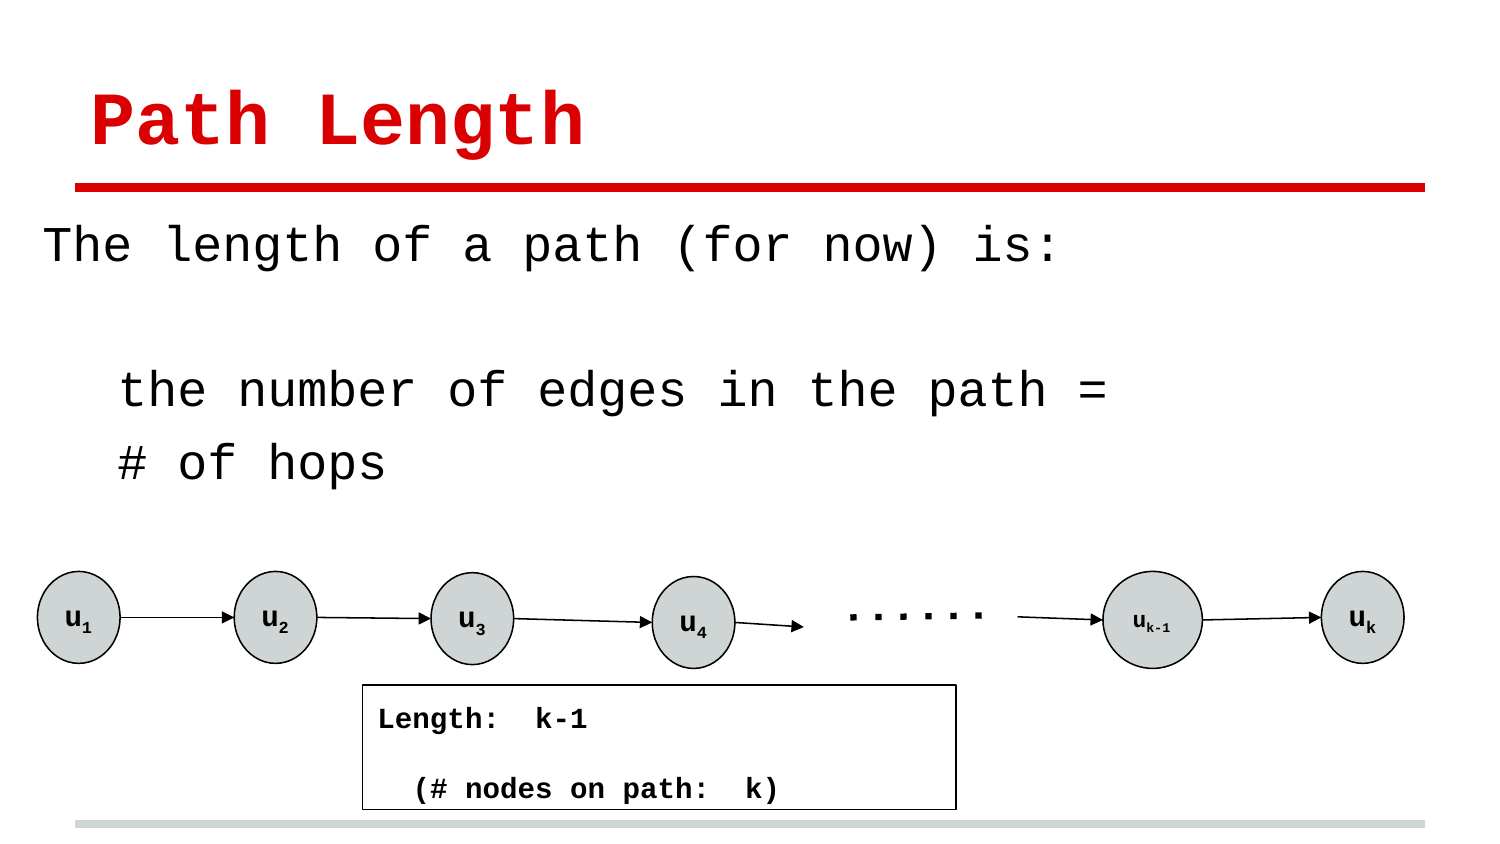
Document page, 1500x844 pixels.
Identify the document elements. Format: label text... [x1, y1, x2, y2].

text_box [1017, 616, 1104, 621]
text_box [734, 622, 805, 628]
title Path Length [75, 33, 1425, 175]
text_box uk [1321, 571, 1405, 664]
text_box u1 [37, 571, 121, 664]
list The length of a path (for now) is: the number of edges in the path = # of hops [27, 196, 1426, 541]
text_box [513, 618, 653, 623]
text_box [1202, 617, 1322, 621]
text_box u3 [431, 572, 514, 665]
text_box u4 [652, 576, 735, 669]
text_box u2 [234, 571, 317, 664]
text_box Length: k-1 (# nodes on path: k) [362, 684, 957, 810]
text_box uk-1 [1103, 571, 1203, 669]
